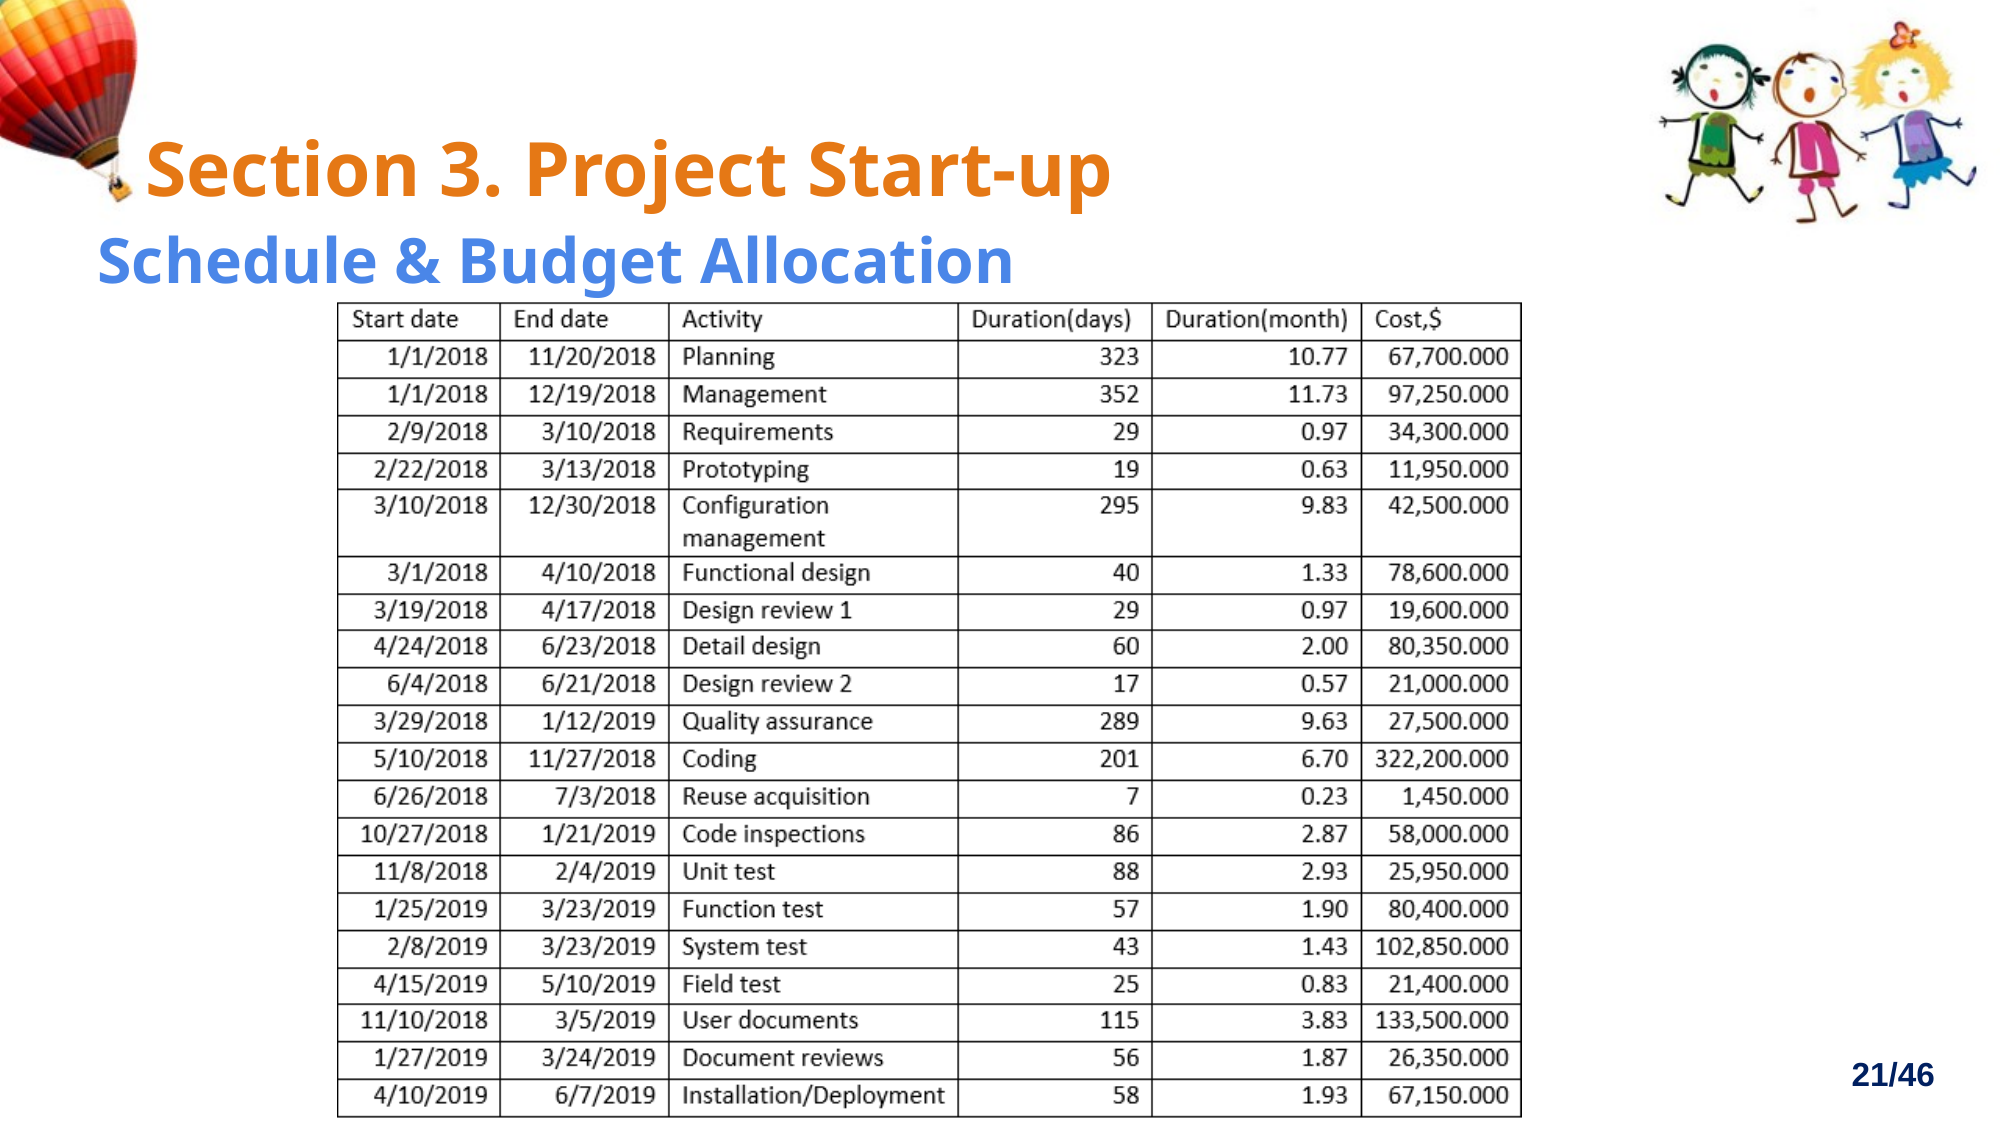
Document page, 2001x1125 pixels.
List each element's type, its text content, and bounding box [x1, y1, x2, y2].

picture [0, 0, 2000, 1125]
text_box Section 3. Project Start-up [130, 124, 1558, 264]
text_box Schedule & Budget Allocation [82, 183, 1073, 302]
text_box 21/46 [1526, 1042, 1950, 1103]
